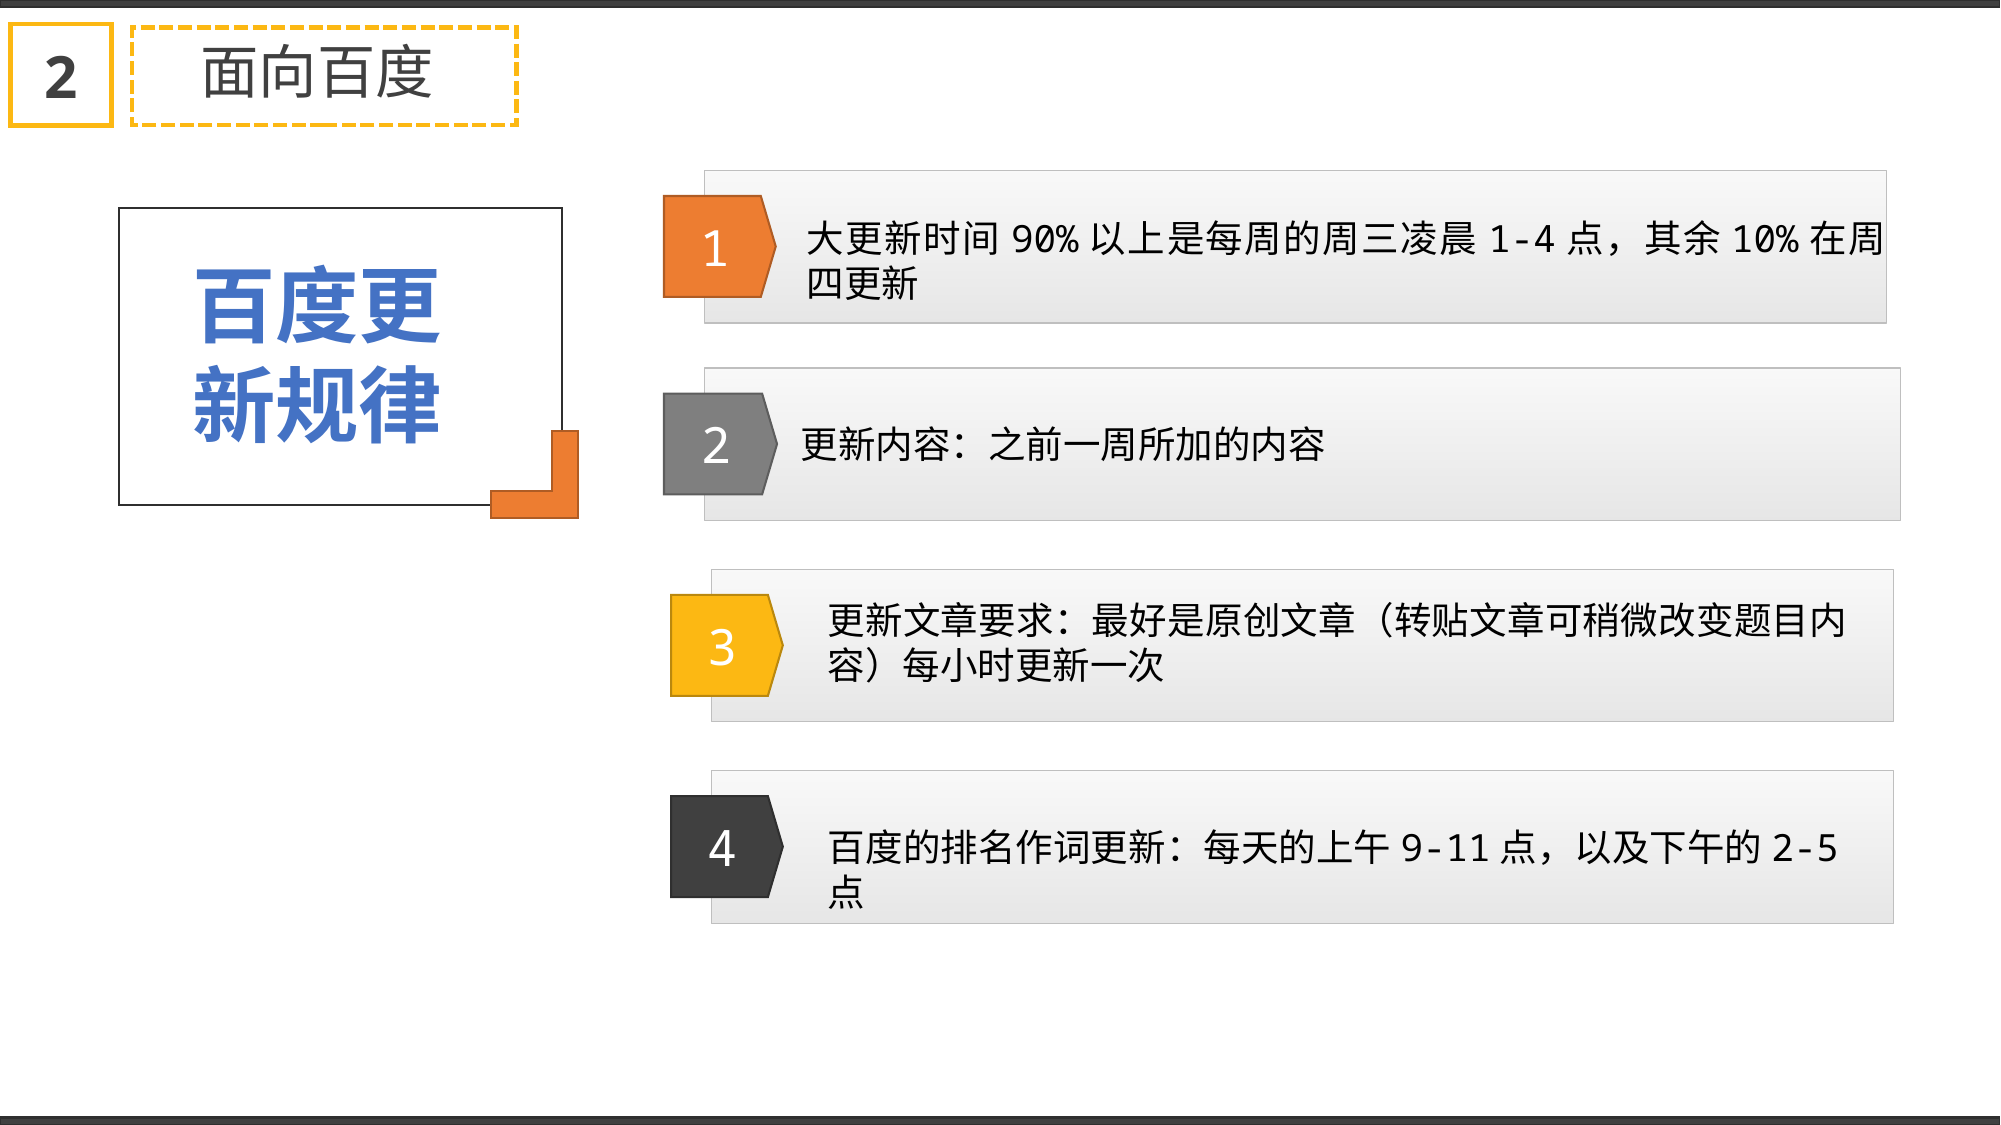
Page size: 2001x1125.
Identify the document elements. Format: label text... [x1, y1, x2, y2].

text_box 2 [9, 23, 113, 126]
text_box [118, 207, 563, 506]
text_box [132, 27, 517, 126]
text_box 面向百度 [132, 27, 503, 113]
text_box [0, 0, 2000, 8]
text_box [663, 170, 1901, 324]
text_box [0, 1116, 2000, 1125]
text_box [664, 367, 1901, 521]
text_box [490, 430, 579, 519]
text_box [671, 569, 1894, 722]
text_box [671, 770, 1894, 924]
